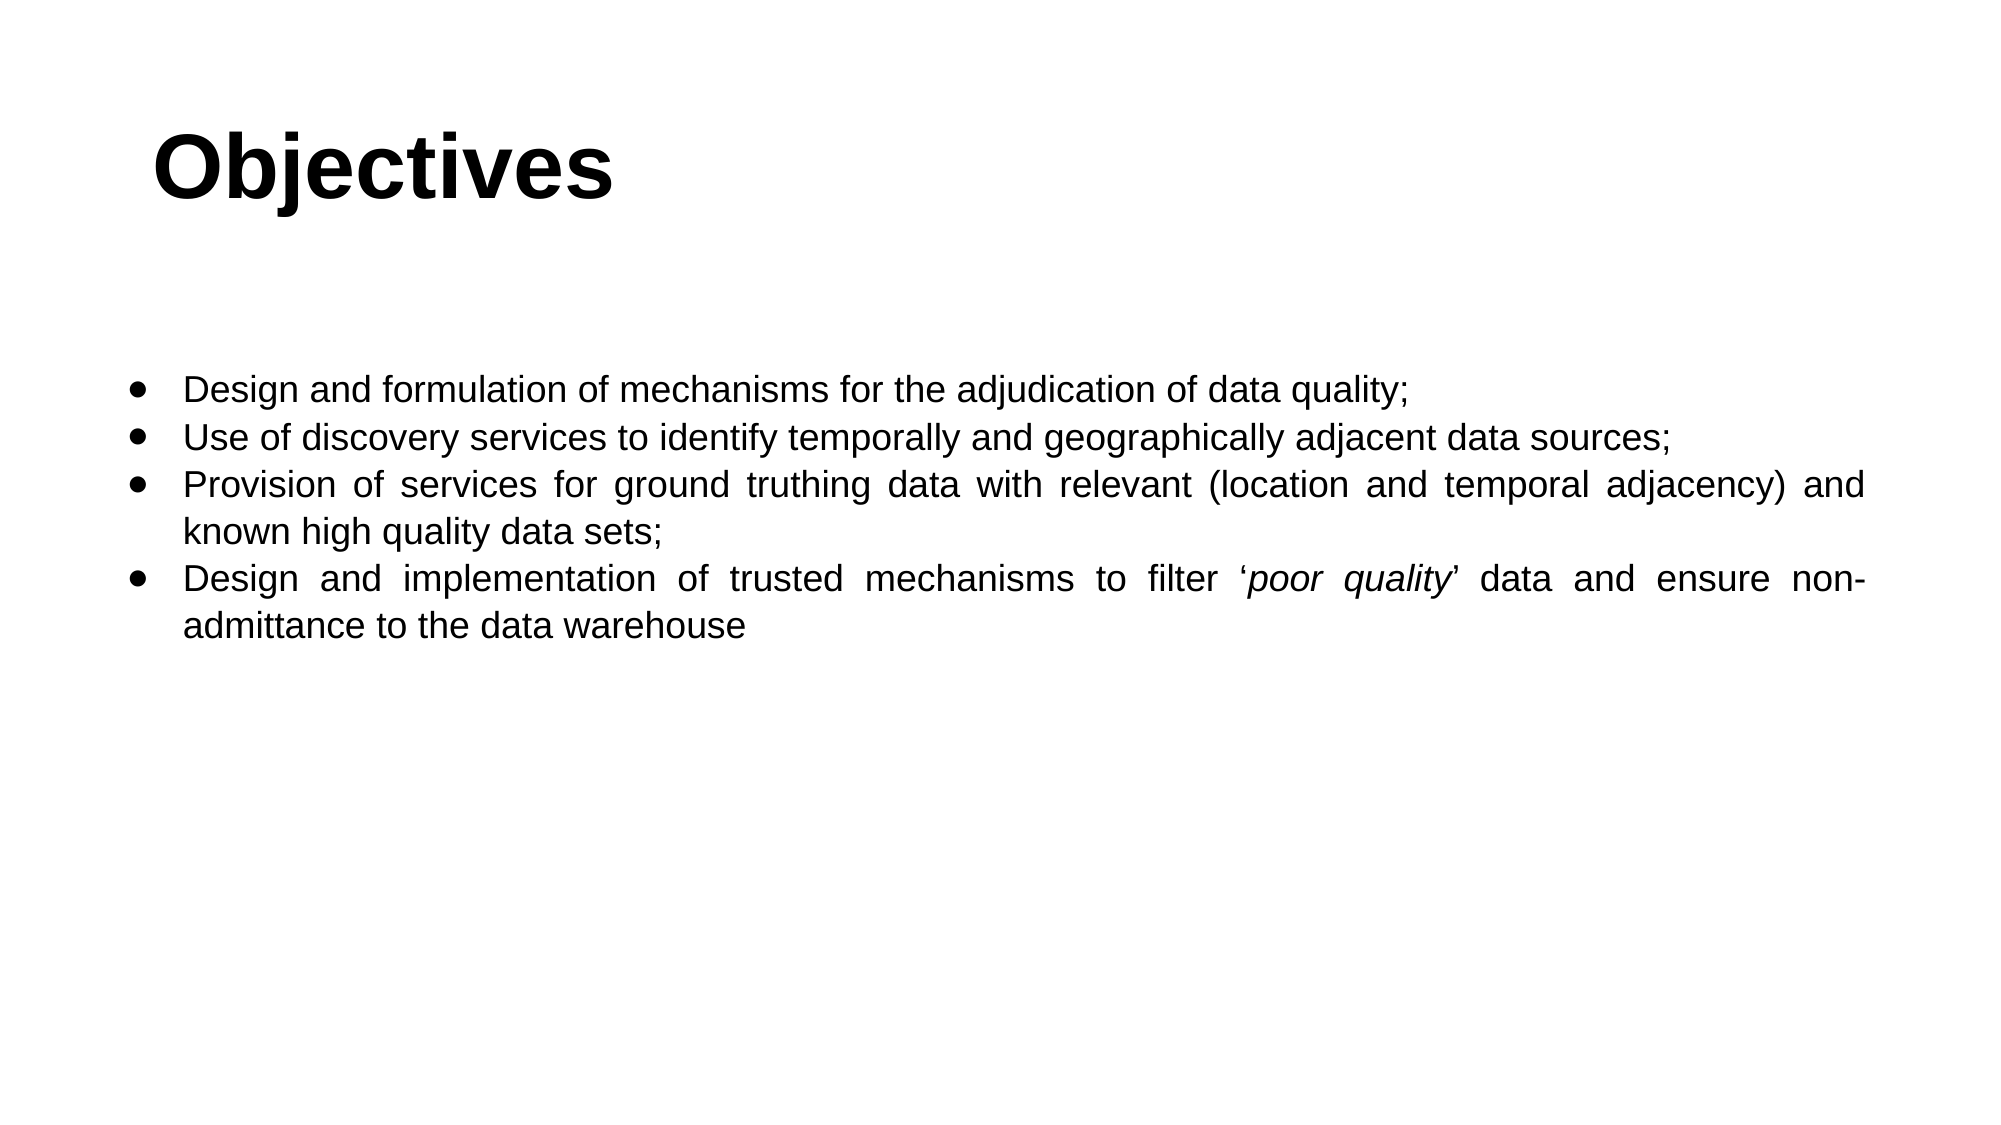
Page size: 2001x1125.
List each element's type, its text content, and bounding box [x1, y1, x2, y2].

text_box Design and formulation of mechanisms for the adjudication of data quality; Use of discovery services to identify temporally and geographically adjacent data sources; Provision of services for ground truthing data with relevant (location and temporal adjacency) and known high quality data sets; Design and implementation of trusted mechanisms to filter ‘poor quality’ data and ensure non-admittance to the data warehouse [111, 282, 1900, 653]
title Objectives [137, 59, 1863, 278]
